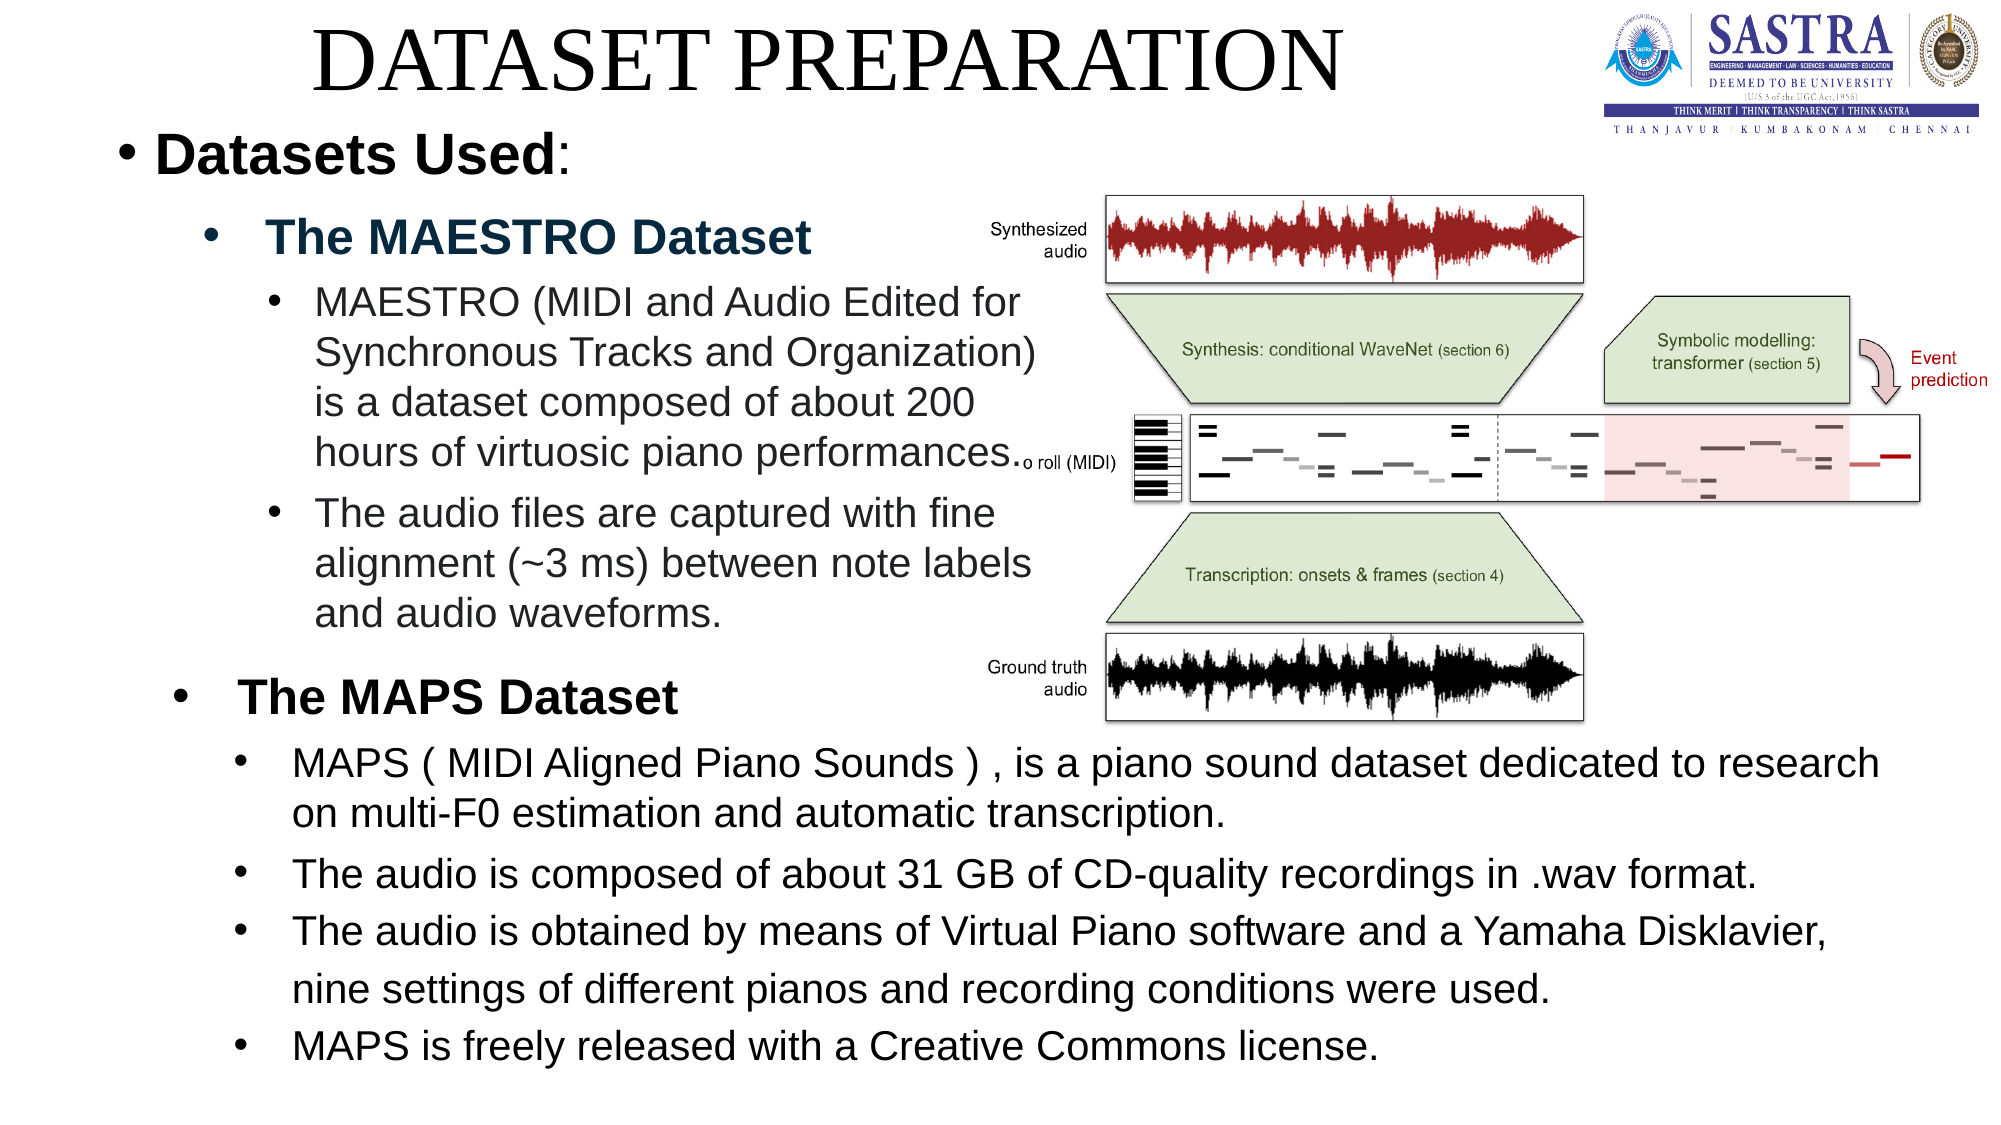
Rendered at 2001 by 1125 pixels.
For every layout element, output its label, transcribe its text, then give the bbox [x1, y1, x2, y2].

text_box Datasets Used: The MAESTRO Dataset MAESTRO (MIDI and Audio Edited for Synchronous Tracks and Organization) is a dataset composed of about 200 hours of virtuosic piano performances. The audio files are captured with fine alignment (~3 ms) between note labels and audio waveforms. [115, 101, 1047, 540]
picture [973, 178, 1999, 739]
title DATASET PREPARATION [309, 0, 1574, 177]
picture [1604, 13, 1980, 135]
text_box The MAPS Dataset MAPS ( MIDI Aligned Piano Sounds ) , is a piano sound dataset dedicated to research on multi-F0 estimation and automatic transcription. The audio is composed of about 31 GB of CD-quality recordings in .wav format. The audio is obtained by means of Virtual Piano software and a Yamaha Disklavier, nine settings of different pianos and recording conditions were used. MAPS is freely released with a Creative Commons license. [94, 540, 1906, 1069]
